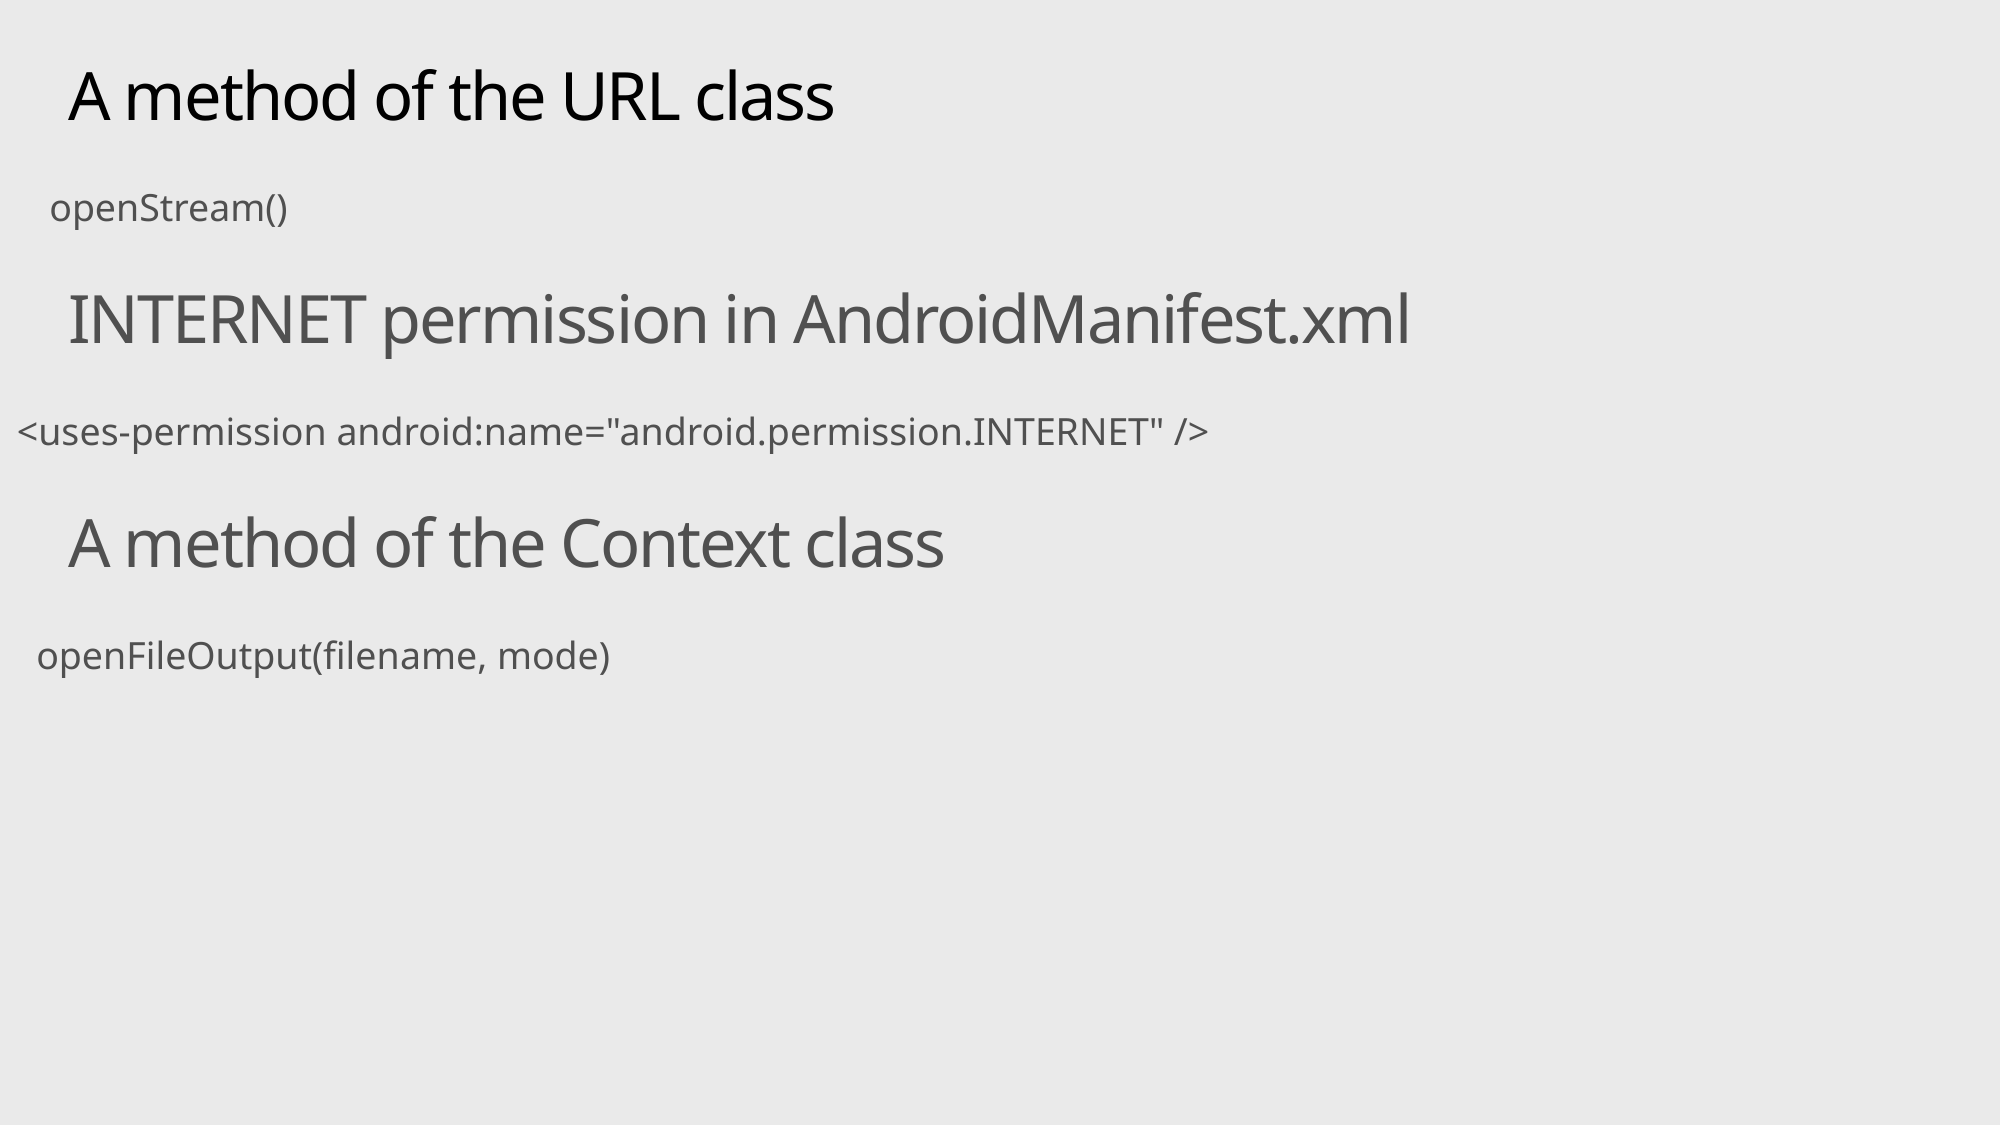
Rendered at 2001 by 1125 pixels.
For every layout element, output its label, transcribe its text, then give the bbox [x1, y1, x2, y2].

title A method of the URL class [44, 47, 1957, 160]
text_box openFileOutput(filename, mode) [21, 624, 626, 685]
text_box openStream() [34, 177, 303, 237]
text_box A method of the Context class [44, 495, 1957, 608]
text_box INTERNET permission in AndroidManifest.xml [44, 271, 1957, 384]
text_box <uses-permission android:name="android.permission.INTERNET" /> [2, 401, 1226, 461]
